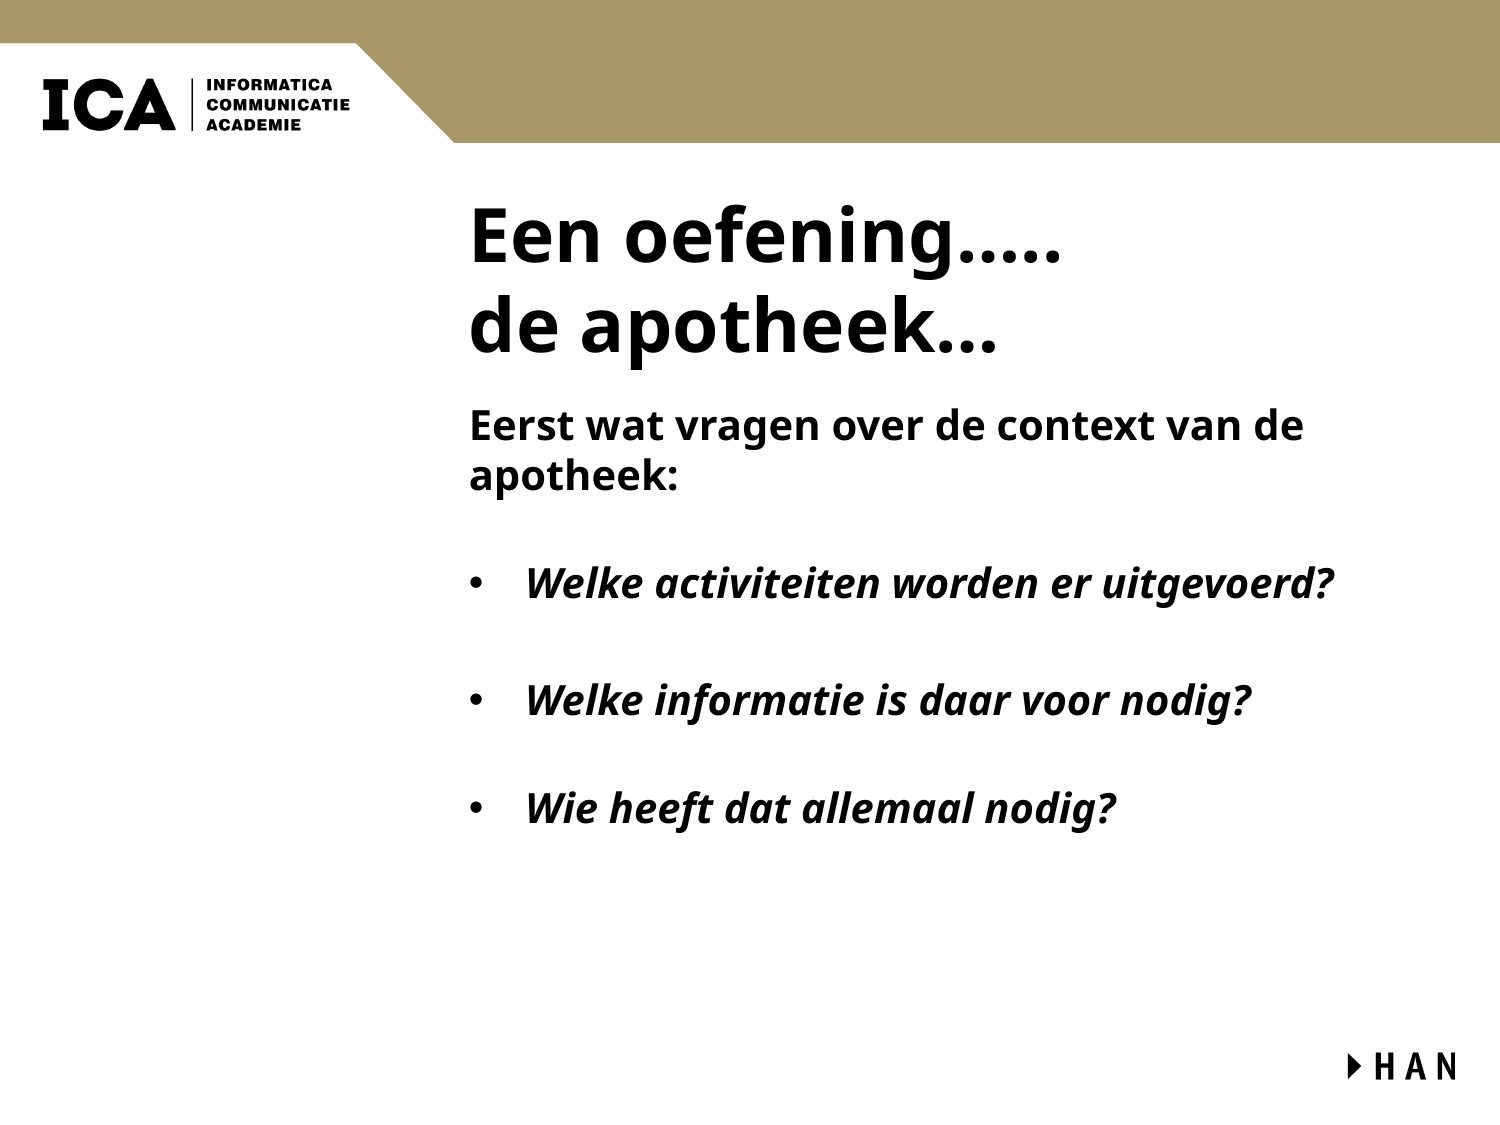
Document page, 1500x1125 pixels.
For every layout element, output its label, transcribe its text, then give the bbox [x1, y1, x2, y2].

list Eerst wat vragen over de context van de apotheek: Welke activiteiten worden er uitgevoerd? Welke informatie is daar voor nodig? Wie heeft dat allemaal nodig? [453, 391, 1455, 1040]
title Een oefening….. de apotheek… [453, 179, 1455, 287]
